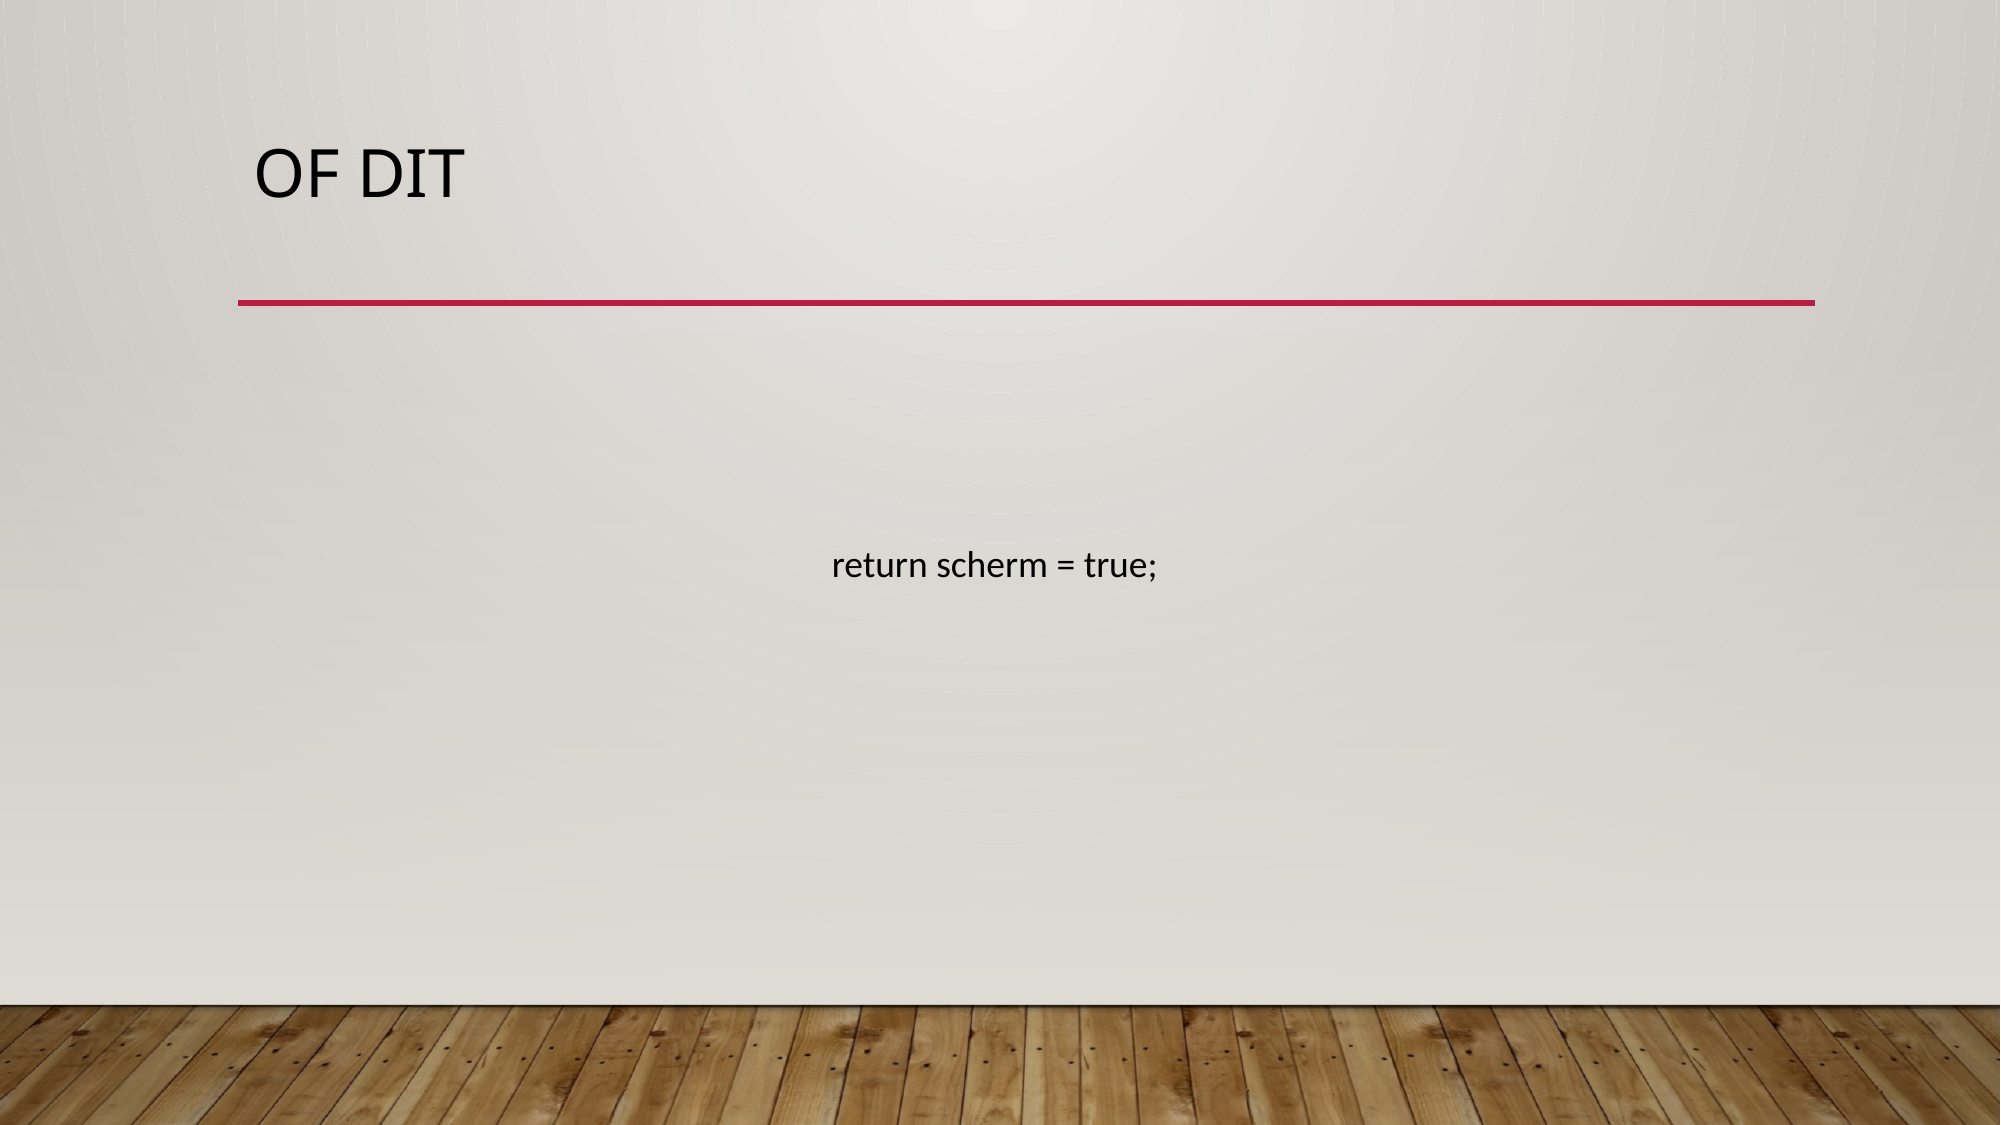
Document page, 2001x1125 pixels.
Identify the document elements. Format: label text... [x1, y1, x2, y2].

picture [0, 1005, 2000, 1125]
text_box return scherm = true; [817, 532, 1183, 592]
title Of dit [238, 131, 1814, 305]
